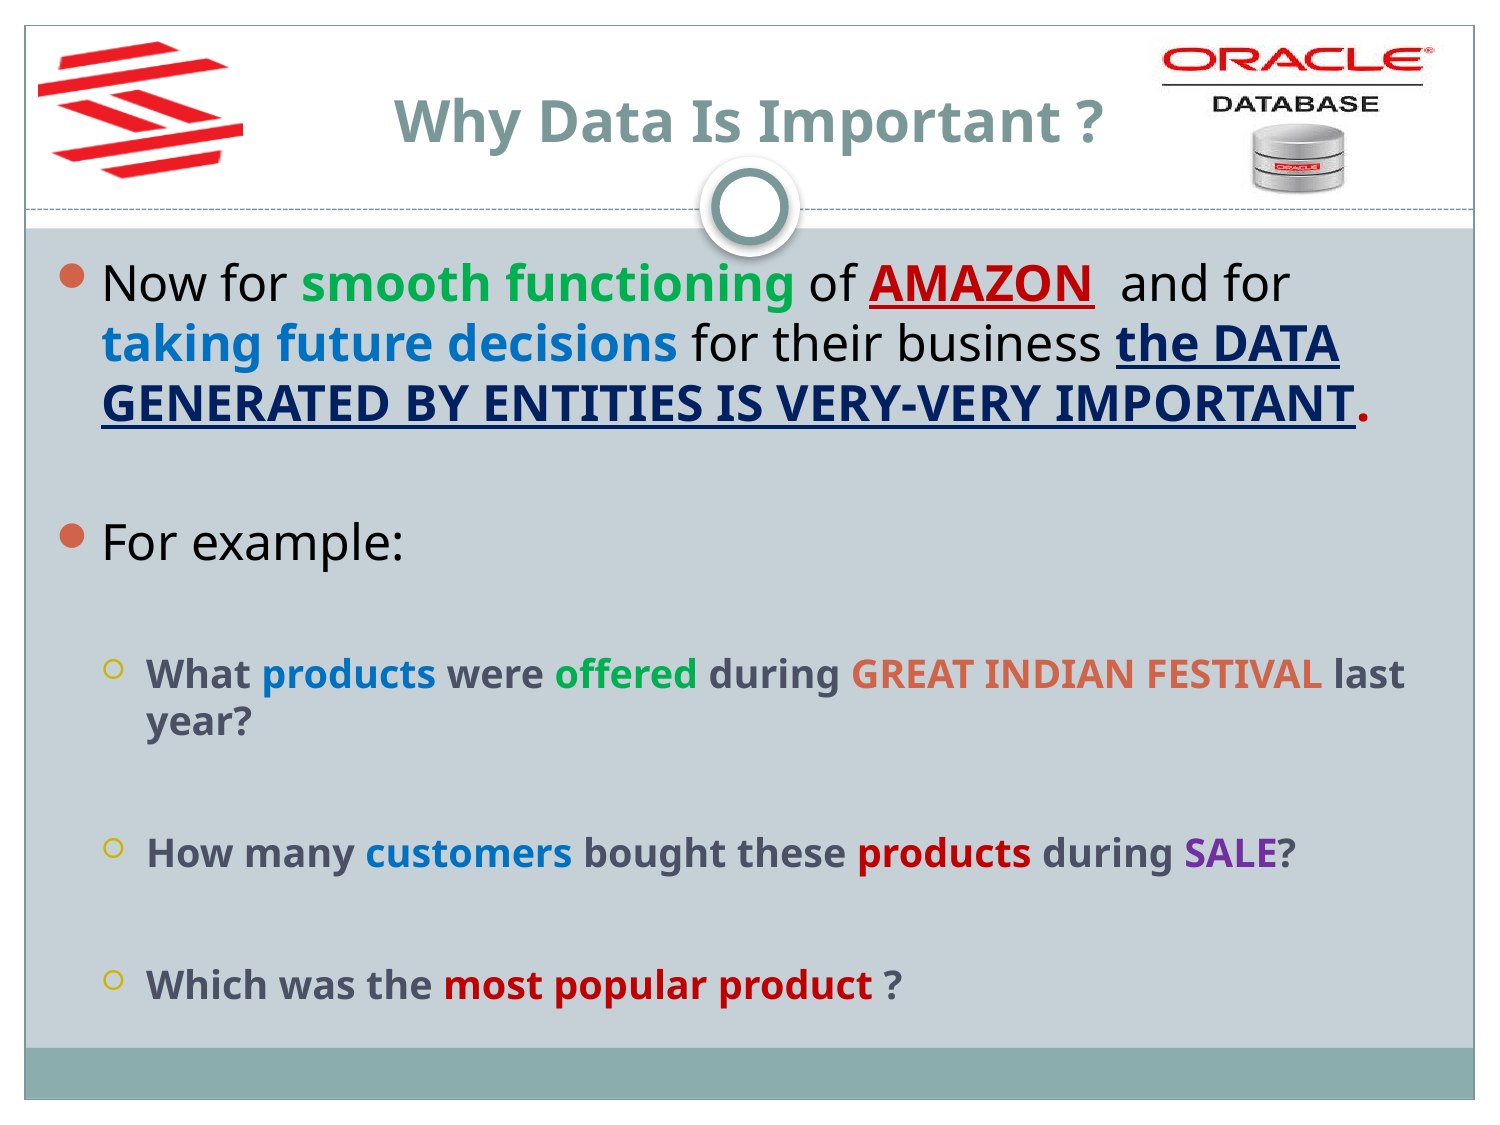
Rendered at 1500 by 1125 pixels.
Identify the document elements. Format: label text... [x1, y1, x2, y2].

picture [1148, 34, 1453, 200]
title Why Data Is Important ? [237, 37, 1143, 162]
picture [37, 40, 243, 185]
list Now for smooth functioning of AMAZON and for taking future decisions for their business the DATA GENERATED BY ENTITIES IS VERY-VERY IMPORTANT. For example: What products were offered during GREAT INDIAN FESTIVAL last year? How many customers bought these products during SALE? Which was the most popular product ? [41, 243, 1471, 1125]
